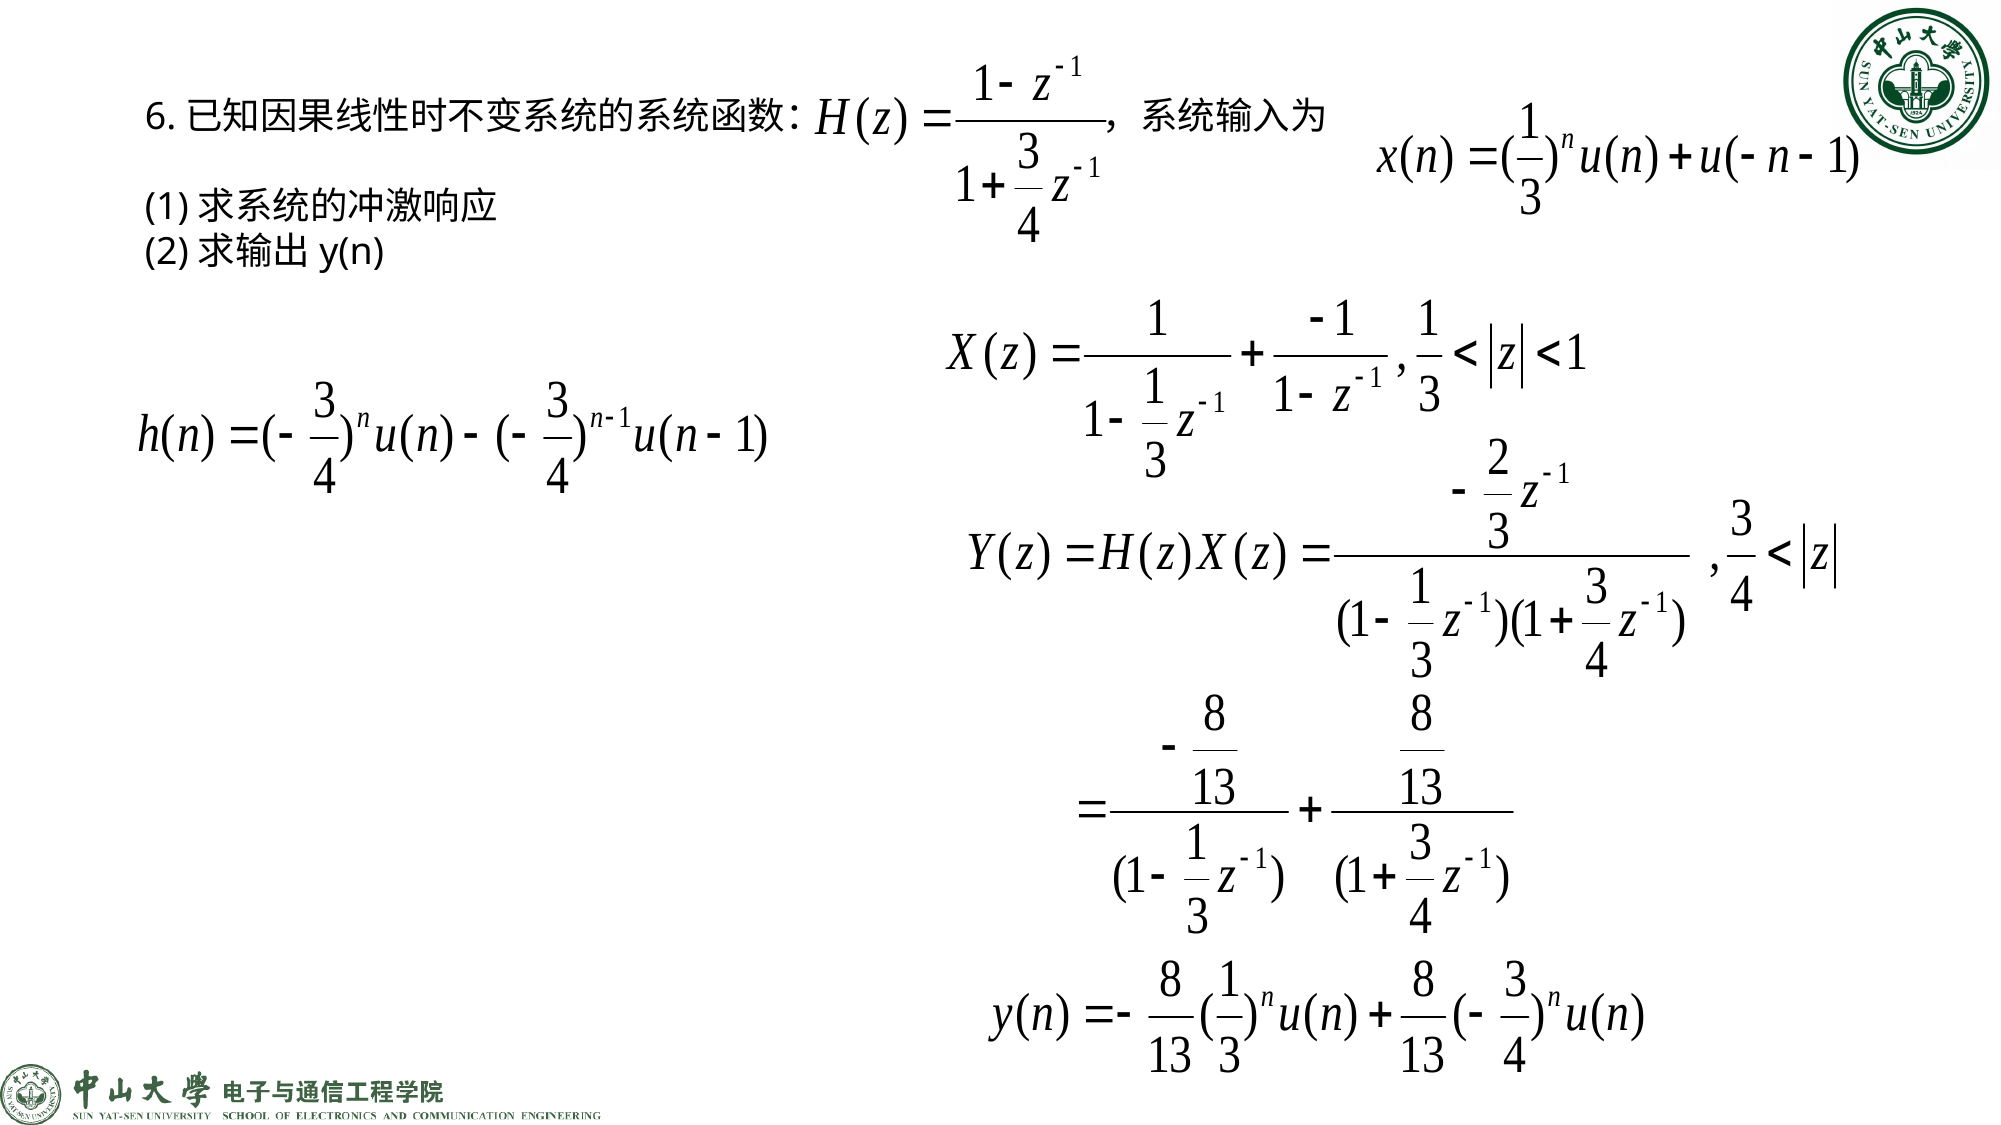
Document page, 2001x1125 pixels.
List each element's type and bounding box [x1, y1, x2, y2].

text_box [1368, 87, 1870, 226]
text_box [962, 422, 1846, 690]
picture [1833, 0, 2000, 170]
text_box [937, 284, 1591, 490]
text_box [981, 945, 1655, 1085]
text_box [130, 40, 1834, 282]
text_box [130, 366, 777, 505]
text_box [1067, 678, 1523, 945]
picture [0, 1064, 604, 1125]
